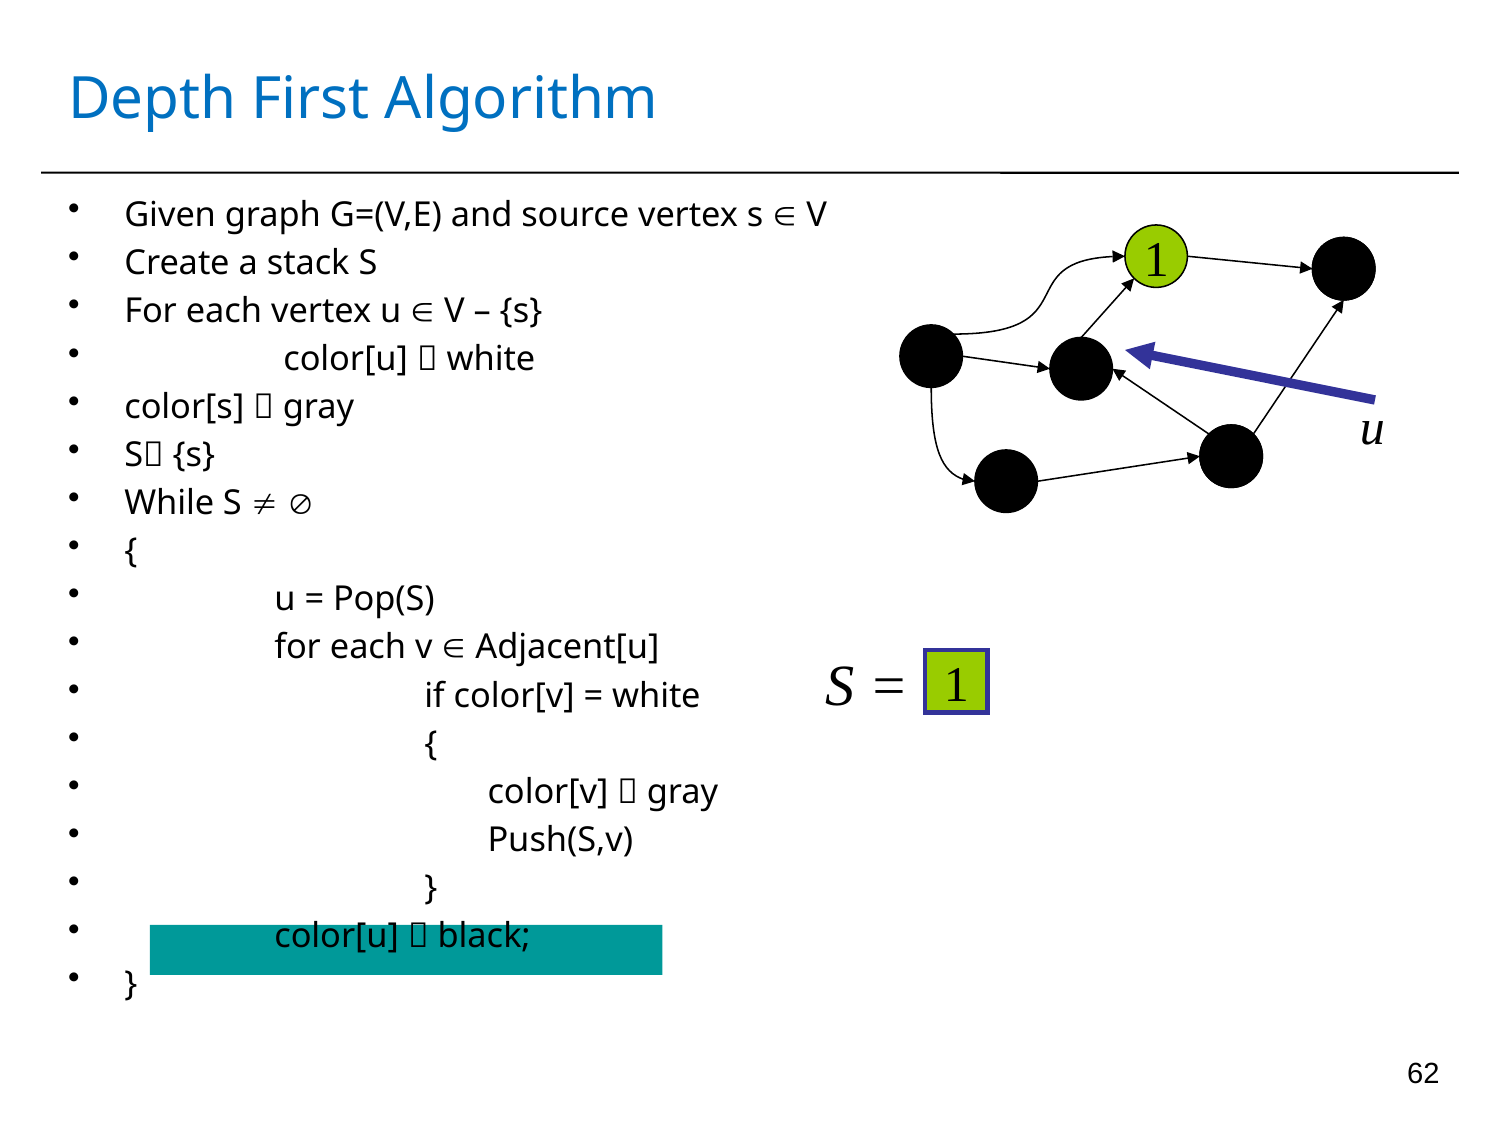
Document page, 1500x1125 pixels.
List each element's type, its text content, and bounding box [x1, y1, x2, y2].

text_box 1 [924, 649, 988, 713]
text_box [1253, 299, 1344, 435]
text_box S =  [810, 639, 999, 725]
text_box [1037, 455, 1201, 482]
list Given graph G=(V,E) and source vertex s  V Create a stack S For each vertex u  V – {s} color[u]  white color[s]  gray S {s} While S   { u = Pop(S) for each v  Adjacent[u] if color[v] = white { color[v]  gray Push(S,v) } color[u]  black; } [52, 184, 1448, 1024]
text_box 0 [1200, 424, 1263, 488]
text_box 3 [974, 449, 1037, 513]
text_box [1187, 255, 1313, 269]
slide_number 62 [1104, 1046, 1455, 1125]
text_box 1 [1124, 224, 1188, 288]
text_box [1112, 368, 1210, 435]
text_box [1080, 278, 1135, 338]
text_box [905, 412, 1001, 457]
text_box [962, 355, 1051, 369]
text_box 0 [899, 324, 963, 388]
text_box u [1345, 387, 1400, 463]
title Depth First Algorithm [52, 30, 1448, 159]
text_box [1125, 346, 1248, 375]
text_box 0 [1313, 237, 1375, 300]
text_box 2 [1057, 346, 1113, 400]
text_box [1000, 209, 1079, 382]
